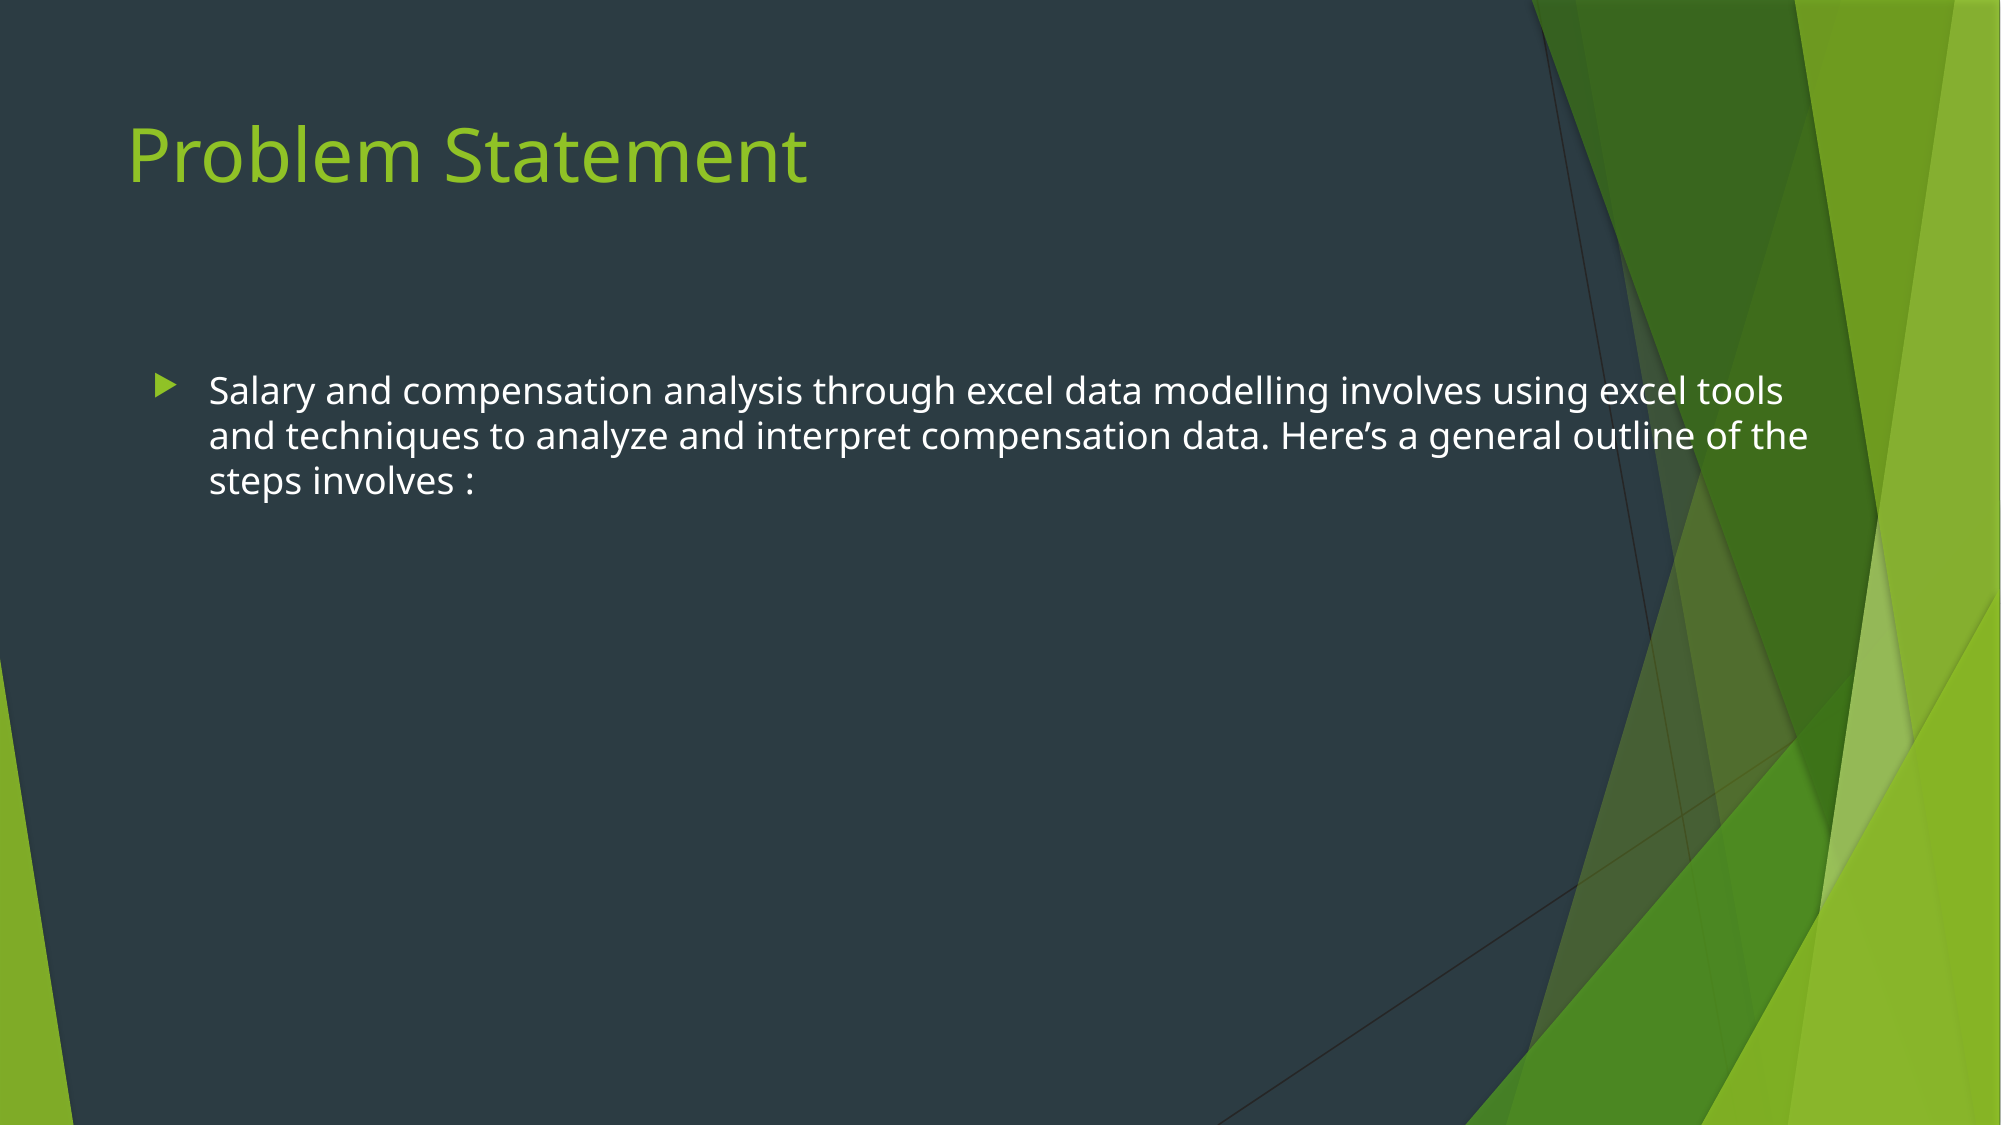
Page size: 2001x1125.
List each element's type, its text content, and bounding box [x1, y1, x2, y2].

title Problem Statement [111, 99, 1522, 317]
list Salary and compensation analysis through excel data modelling involves using excel tools and techniques to analyze and interpret compensation data. Here’s a general outline of the steps involves : [137, 359, 1863, 798]
